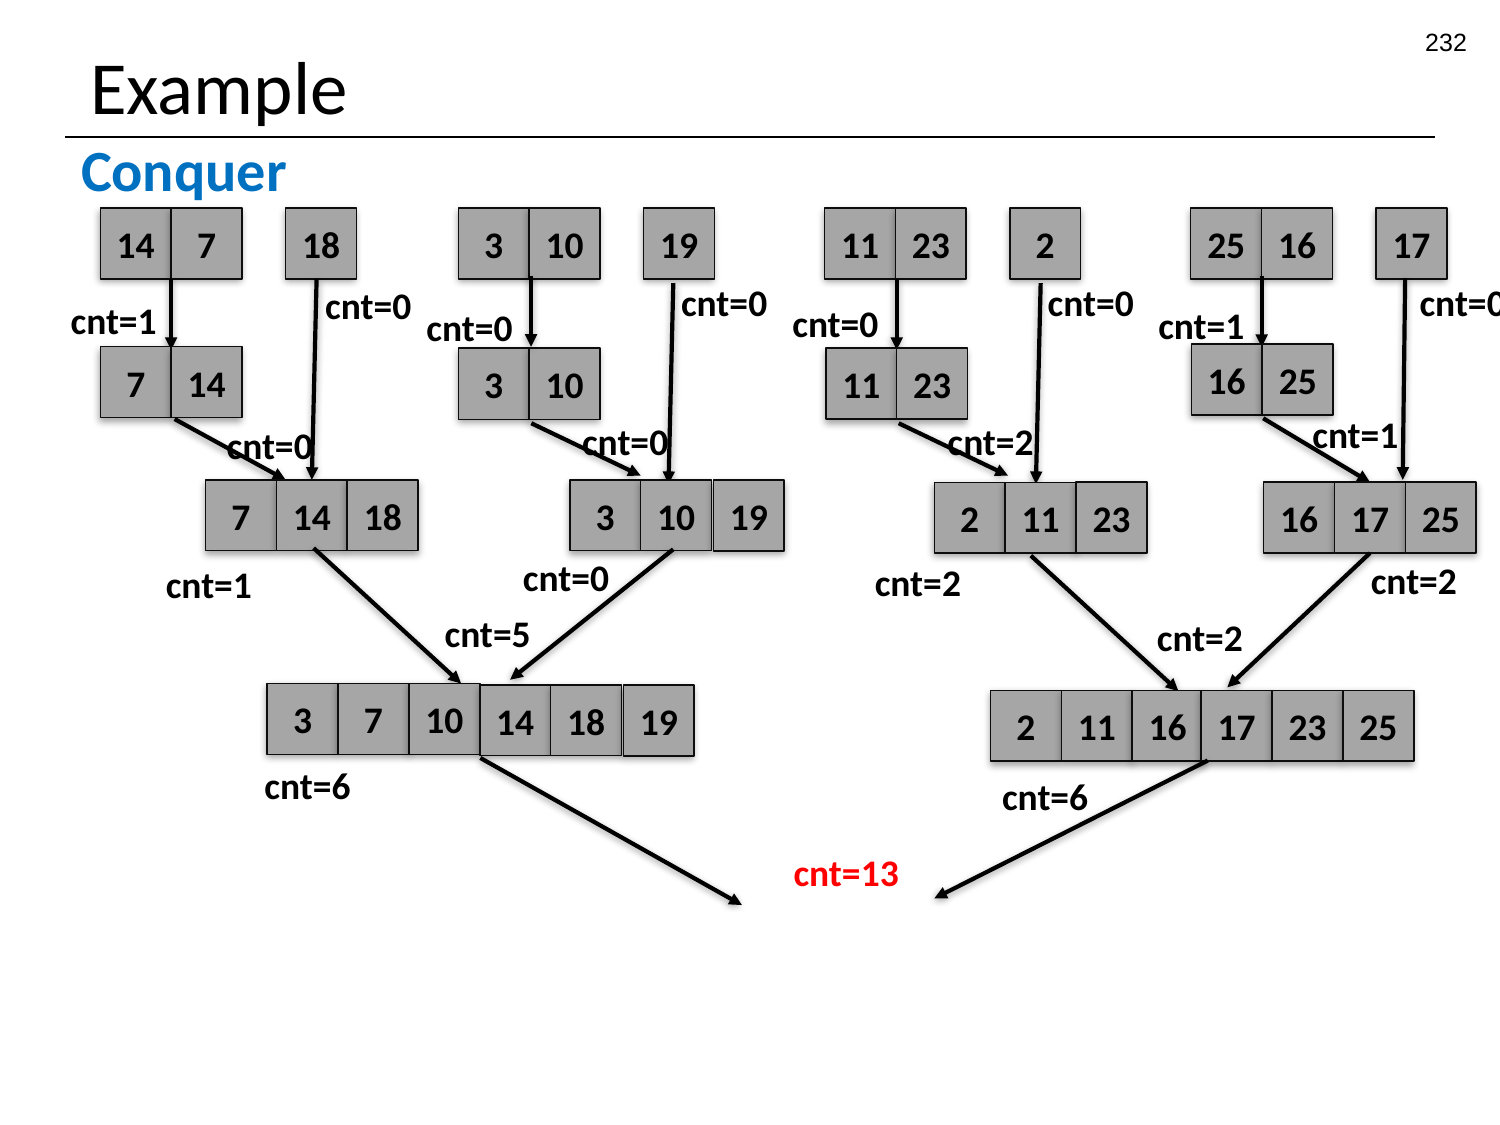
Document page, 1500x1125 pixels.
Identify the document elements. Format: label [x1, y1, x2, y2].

slide_number [1131, 18, 1483, 62]
text_box [713, 479, 785, 552]
text_box [480, 684, 743, 906]
text_box [778, 841, 914, 902]
title [75, 20, 1500, 138]
text_box [151, 553, 268, 614]
text_box [55, 125, 1500, 899]
